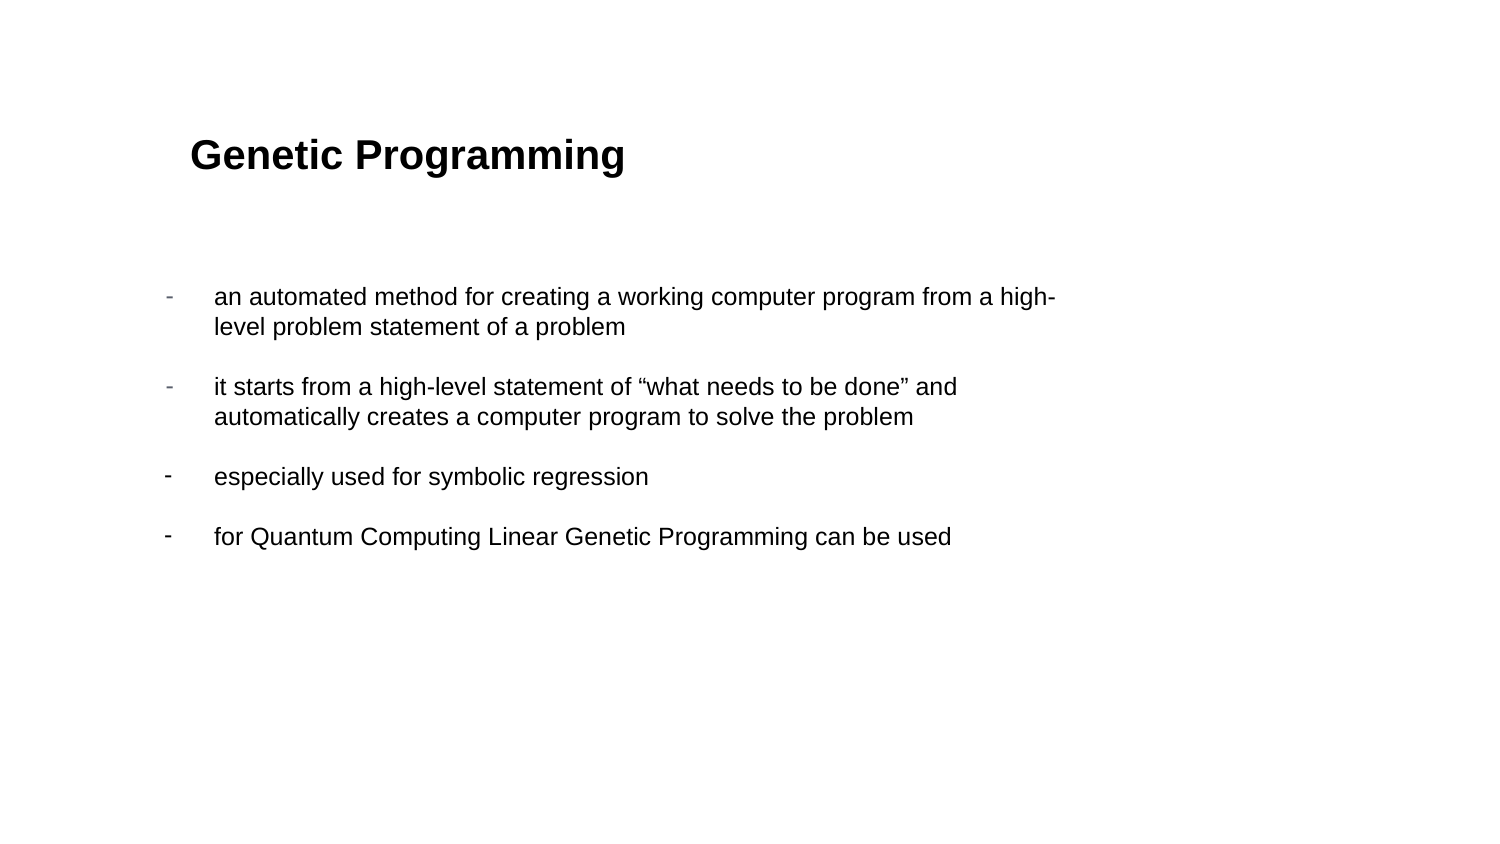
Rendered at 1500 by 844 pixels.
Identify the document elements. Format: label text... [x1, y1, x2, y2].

text_box Genetic Programming [175, 112, 844, 193]
text_box an automated method for creating a working computer program from a high-level problem statement of a problem it starts from a high-level statement of “what needs to be done” and automatically creates a computer program to solve the problem especially used for symbolic regression for Quantum Computing Linear Genetic Programming can be used [124, 265, 1074, 566]
